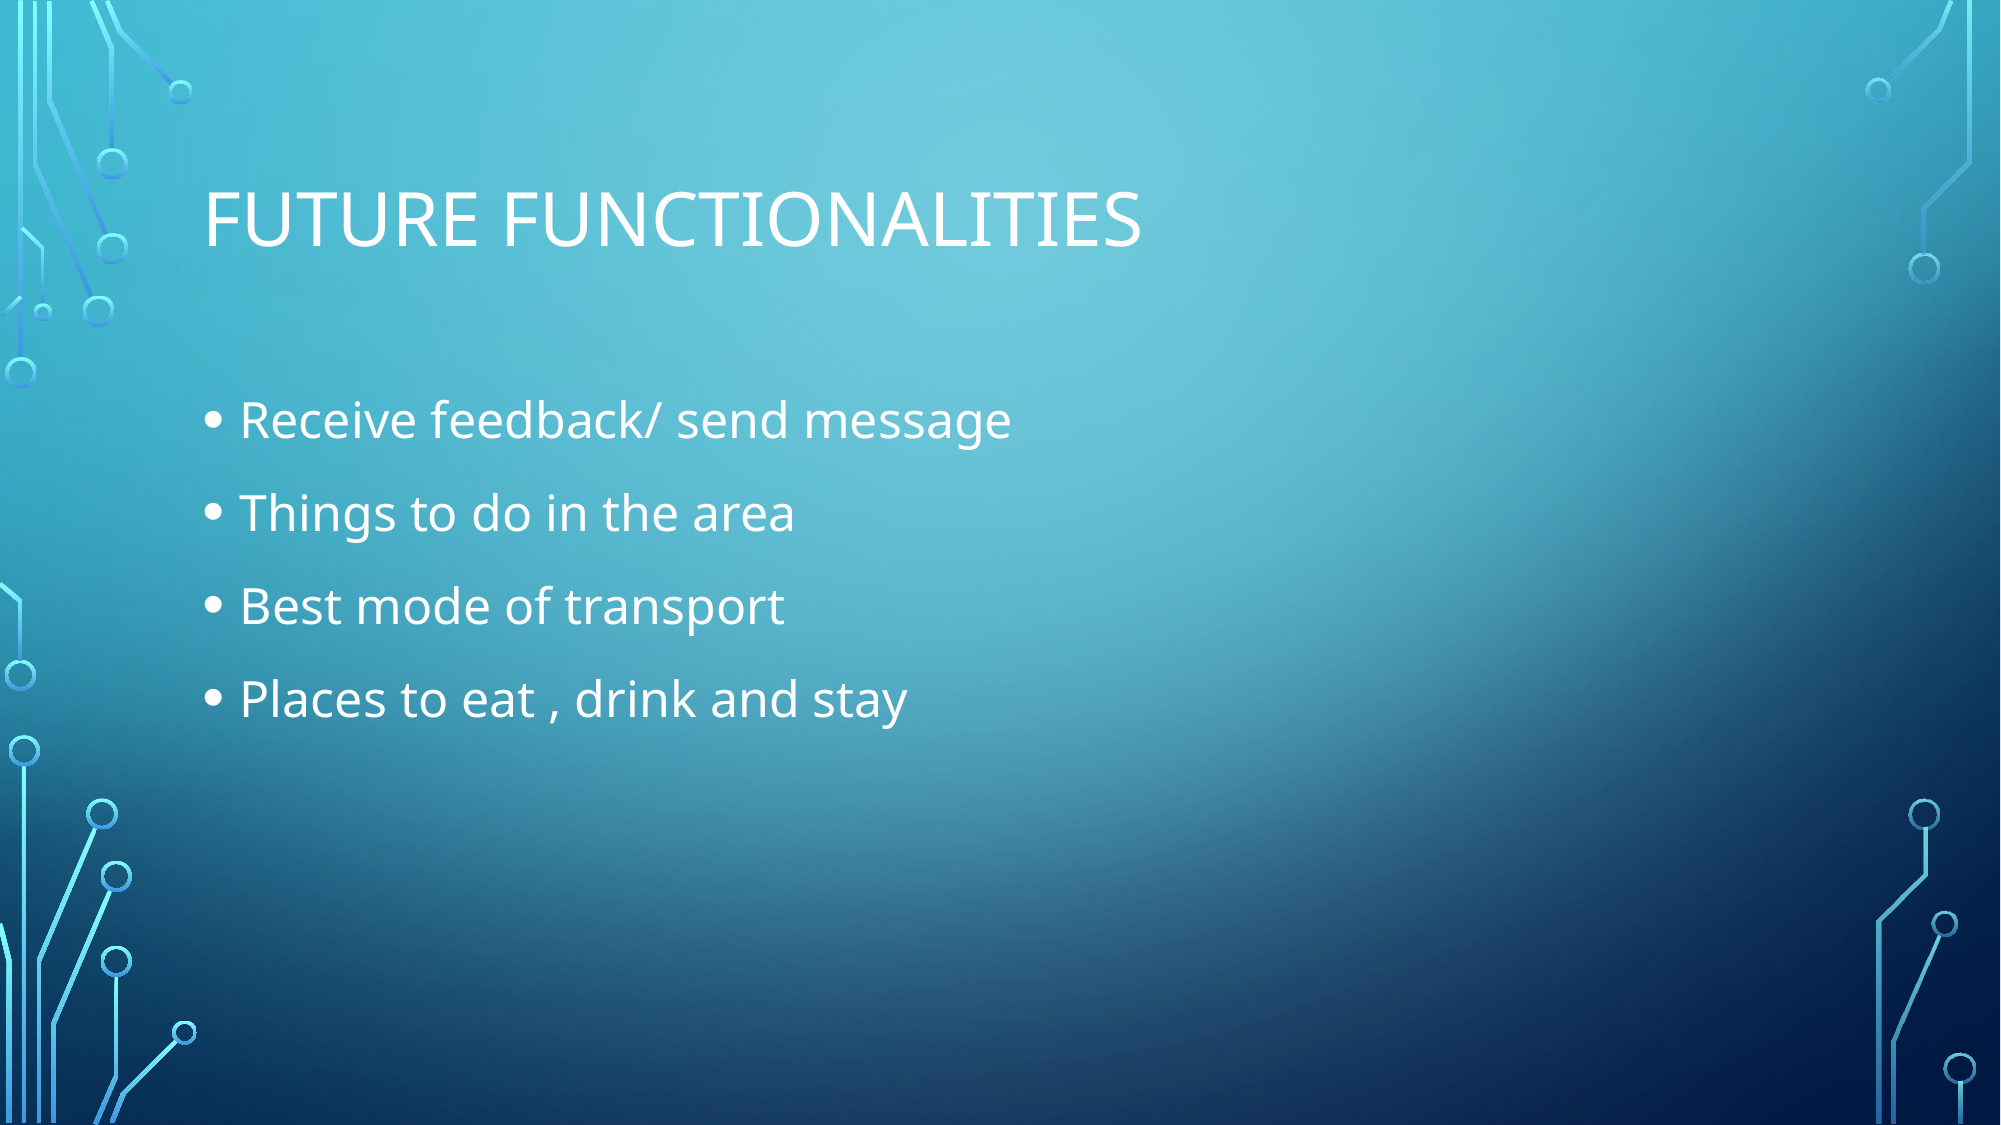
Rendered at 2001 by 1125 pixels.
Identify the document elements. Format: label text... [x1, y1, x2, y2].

list Receive feedback/ send message Things to do in the area Best mode of transport Places to eat , drink and stay [187, 369, 1813, 950]
title Future Functionalities [187, 101, 1813, 344]
